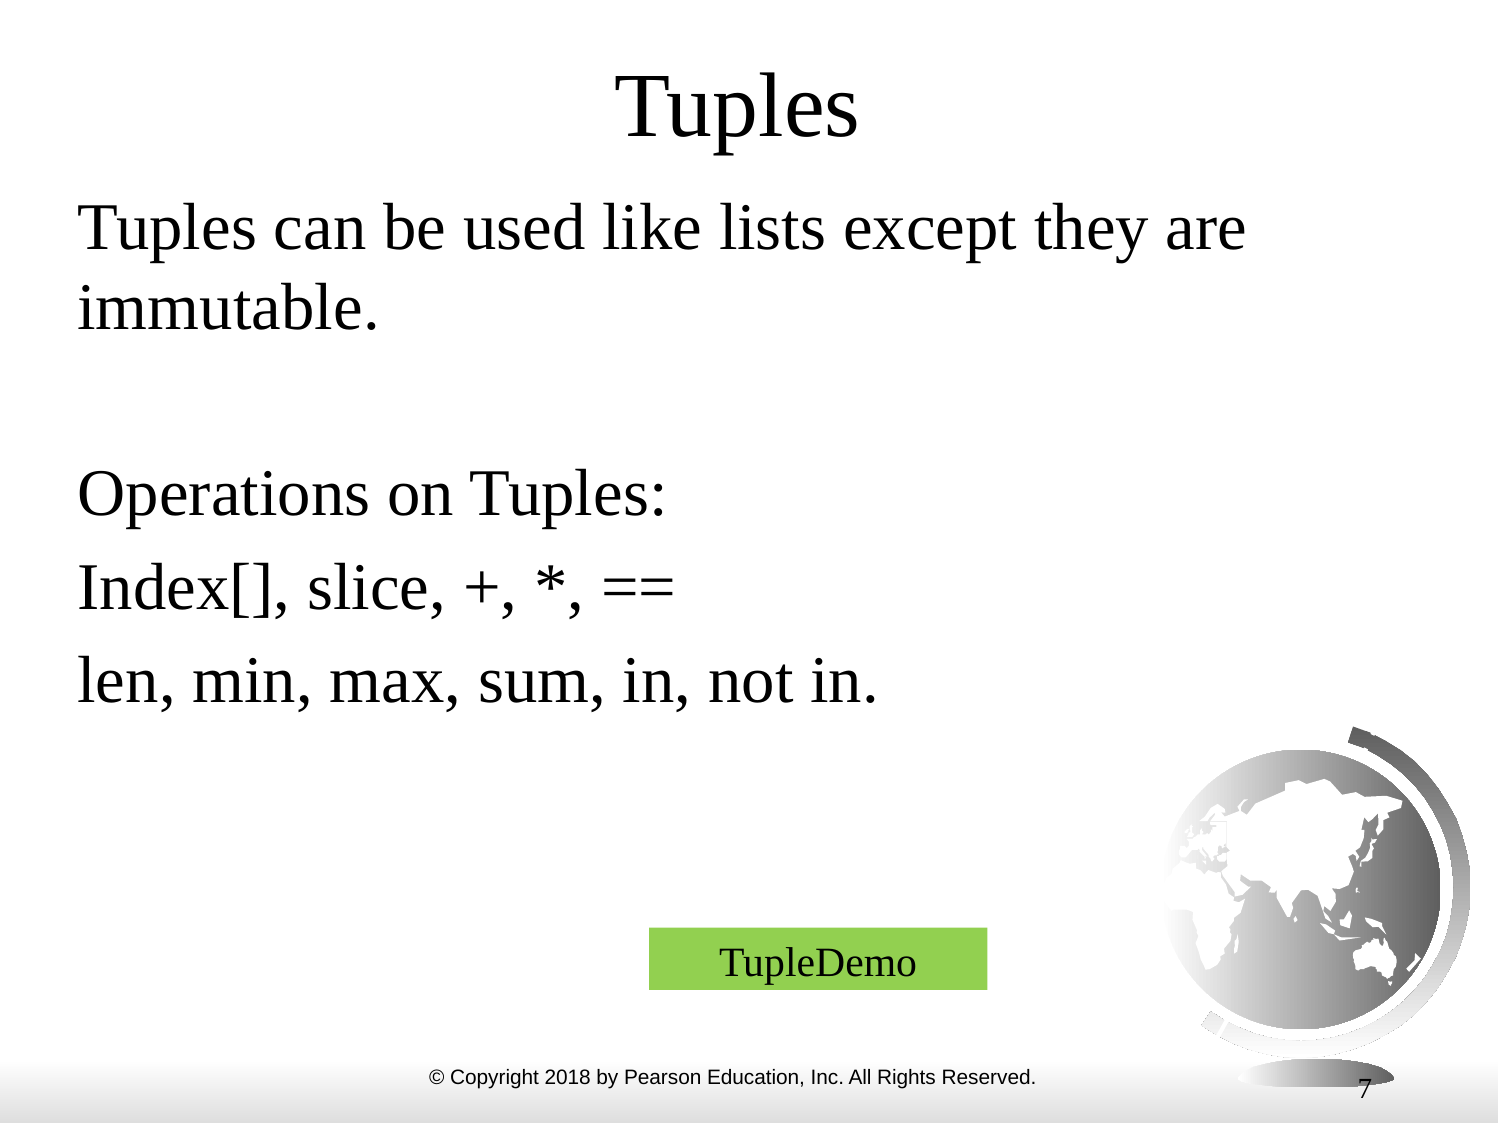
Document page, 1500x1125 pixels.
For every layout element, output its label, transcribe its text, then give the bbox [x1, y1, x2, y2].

text_box TupleDemo [649, 927, 988, 990]
title Tuples [99, 50, 1375, 150]
slide_number 7 [1074, 1049, 1388, 1125]
text_box Tuples can be used like lists except they are immutable. Operations on Tuples: Index[], slice, +, *, == len, min, max, sum, in, not in. [62, 174, 1463, 875]
